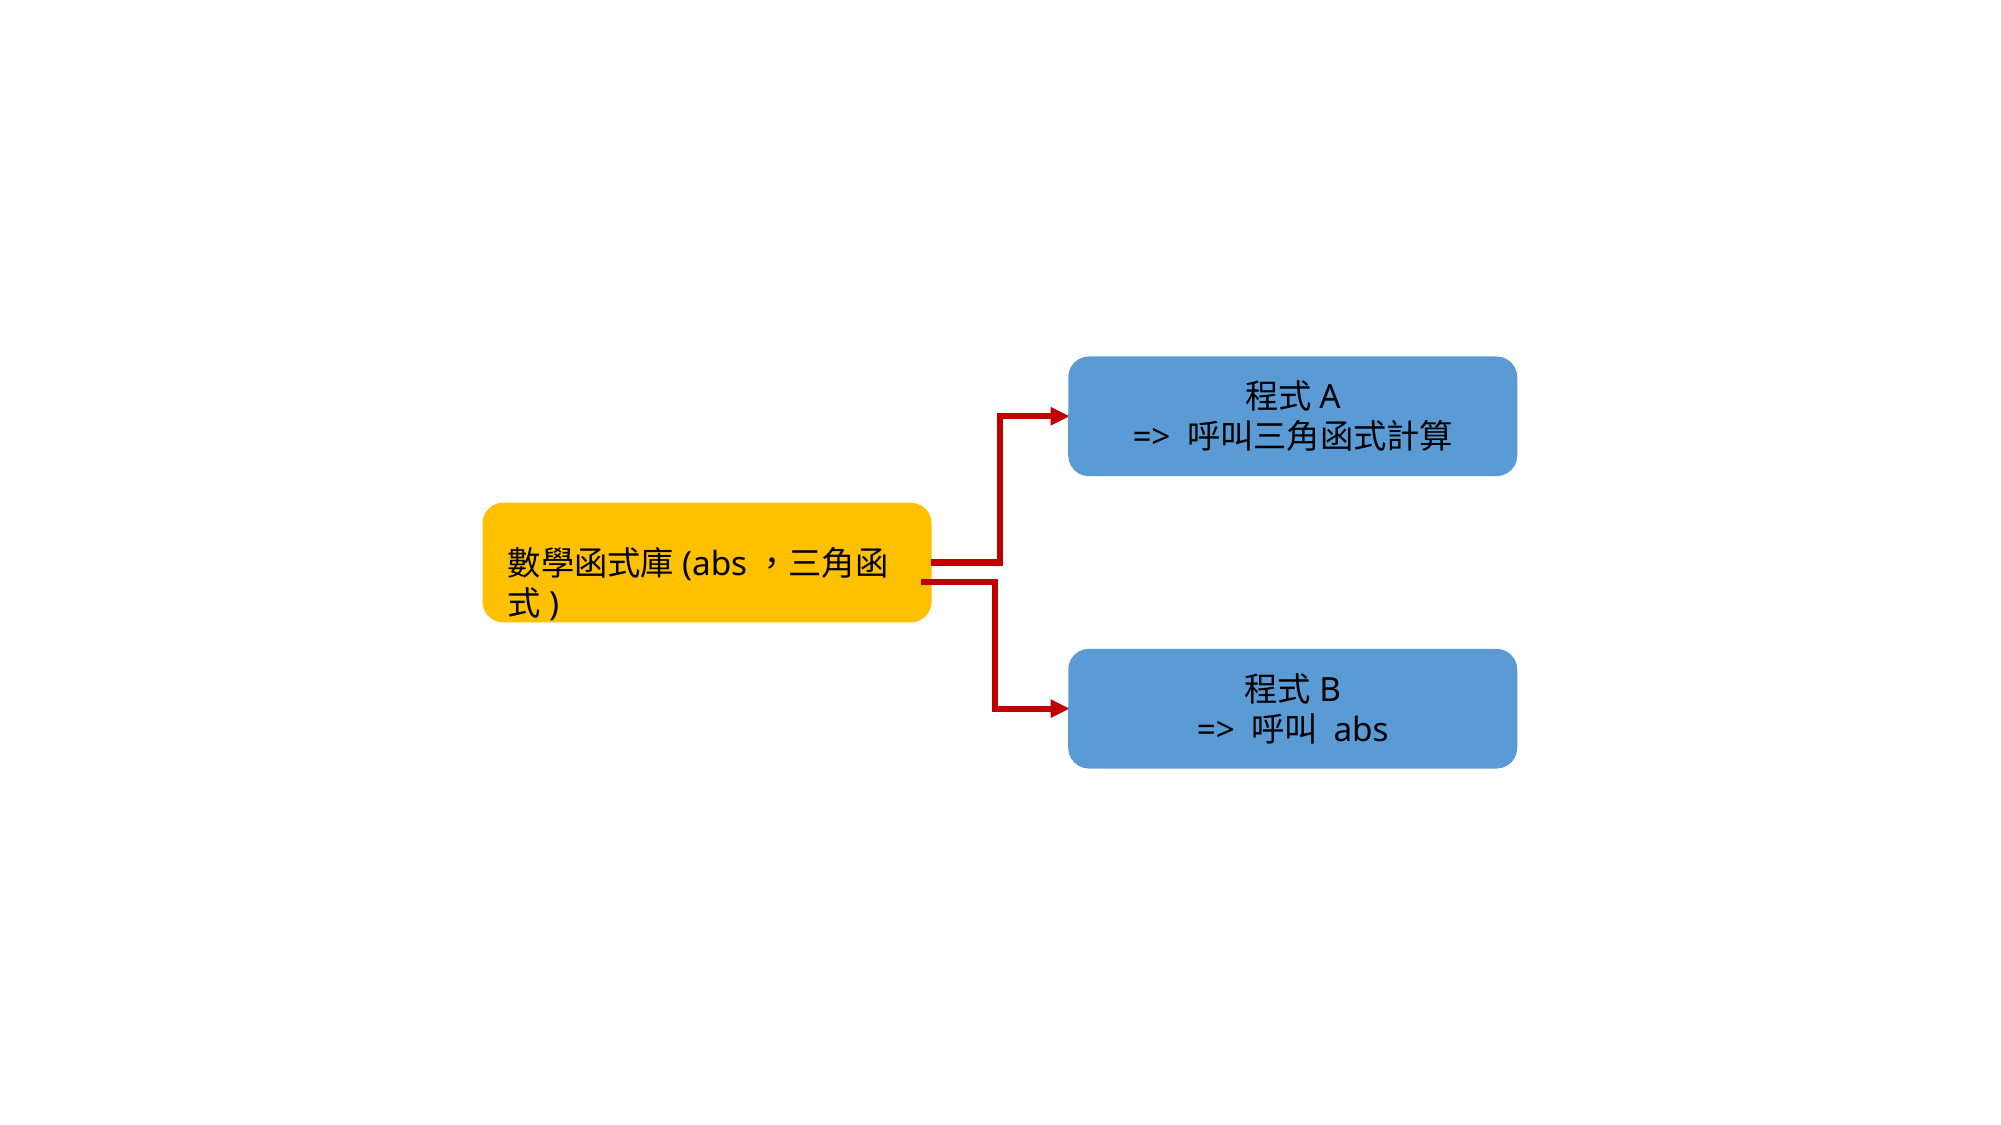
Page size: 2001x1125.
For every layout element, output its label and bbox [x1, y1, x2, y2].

text_box [483, 357, 1517, 768]
